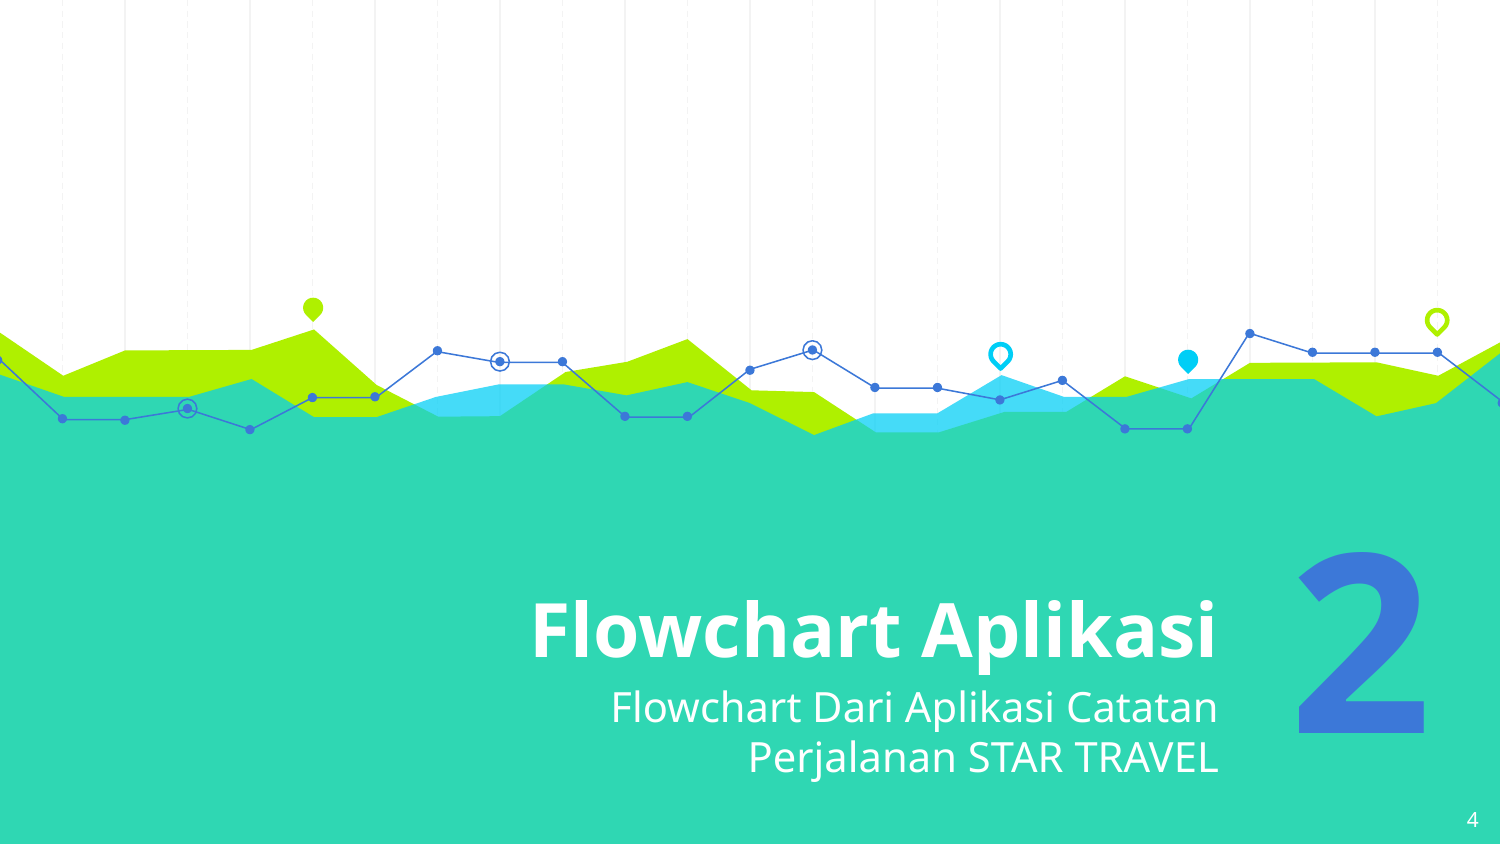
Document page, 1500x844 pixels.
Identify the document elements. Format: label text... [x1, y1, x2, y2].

subtitle Flowchart Dari Aplikasi Catatan Perjalanan STAR TRAVEL [378, 665, 1216, 795]
text_box 2 [1216, 600, 1500, 799]
title Flowchart Aplikasi [378, 497, 1235, 665]
slide_number 4 [1403, 791, 1494, 844]
